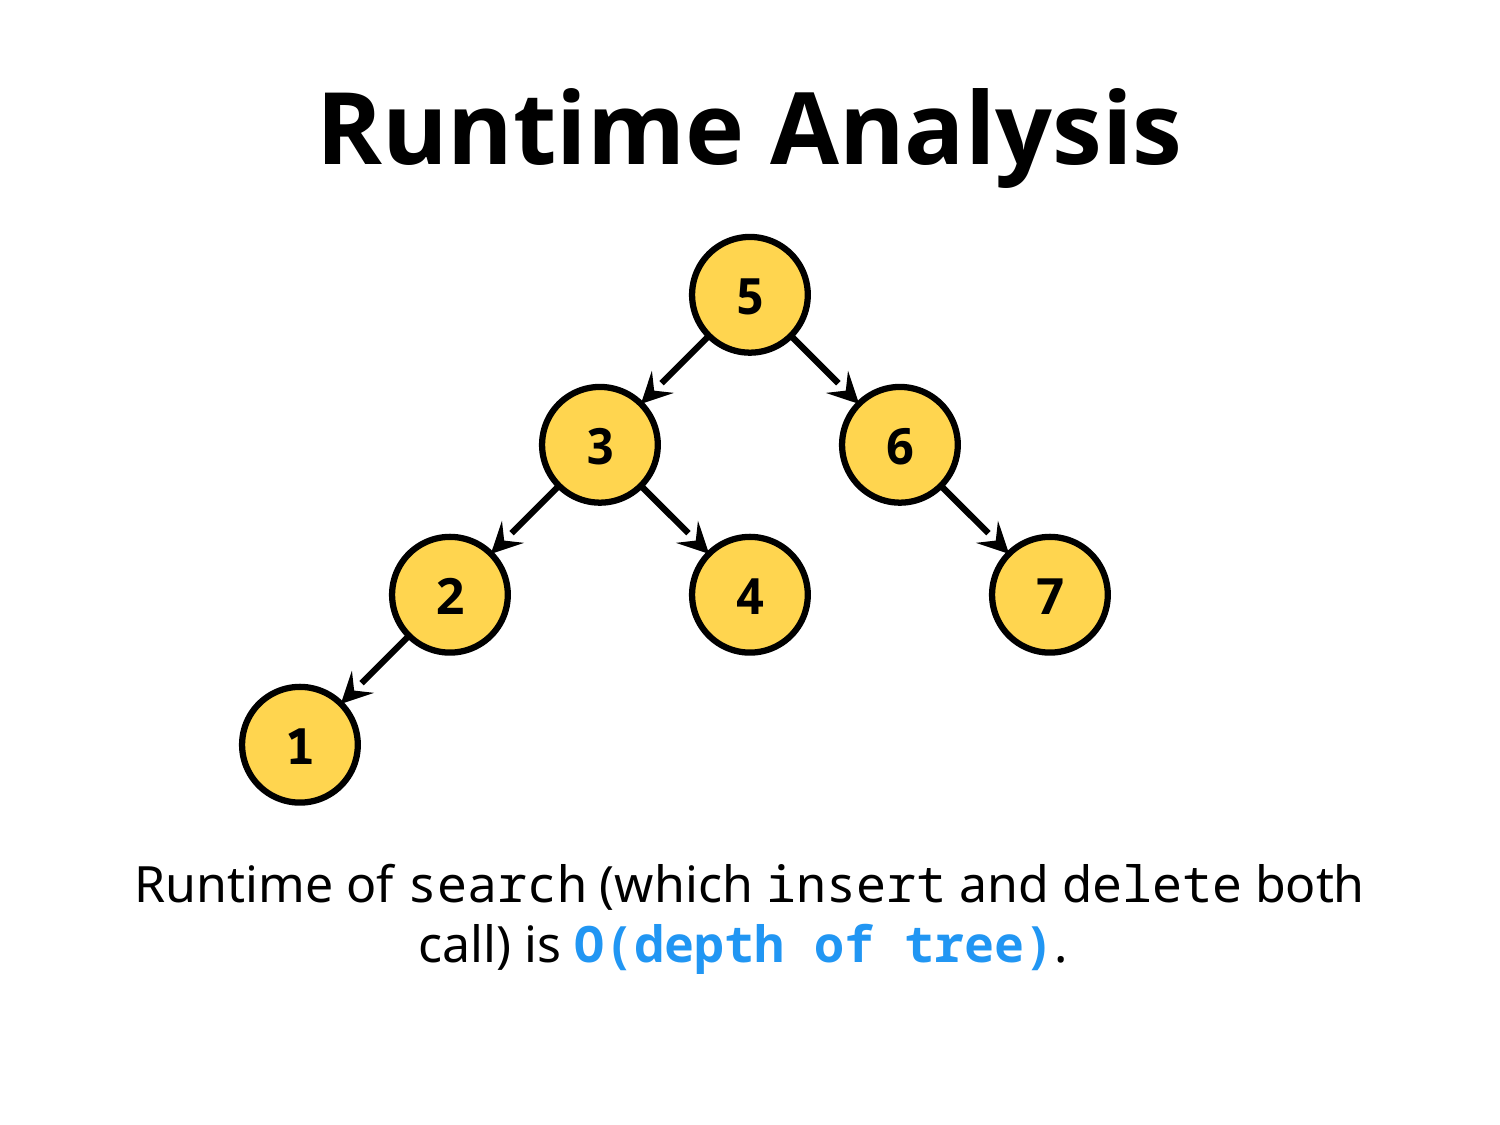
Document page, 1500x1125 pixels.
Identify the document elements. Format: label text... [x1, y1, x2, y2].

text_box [340, 635, 410, 705]
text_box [790, 335, 860, 405]
text_box 5 [692, 236, 808, 353]
text_box 4 [692, 536, 808, 653]
text_box 2 [392, 536, 508, 653]
text_box 7 [992, 536, 1108, 653]
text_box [940, 485, 1010, 555]
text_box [640, 335, 710, 405]
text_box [490, 485, 560, 555]
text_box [640, 485, 710, 555]
subtitle Runtime Analysis [0, 50, 1500, 237]
subtitle Runtime of search (which insert and delete both call) is O(depth of tree). [99, 236, 1400, 1125]
text_box 6 [842, 386, 958, 503]
text_box 1 [242, 686, 358, 803]
text_box 3 [542, 386, 658, 503]
